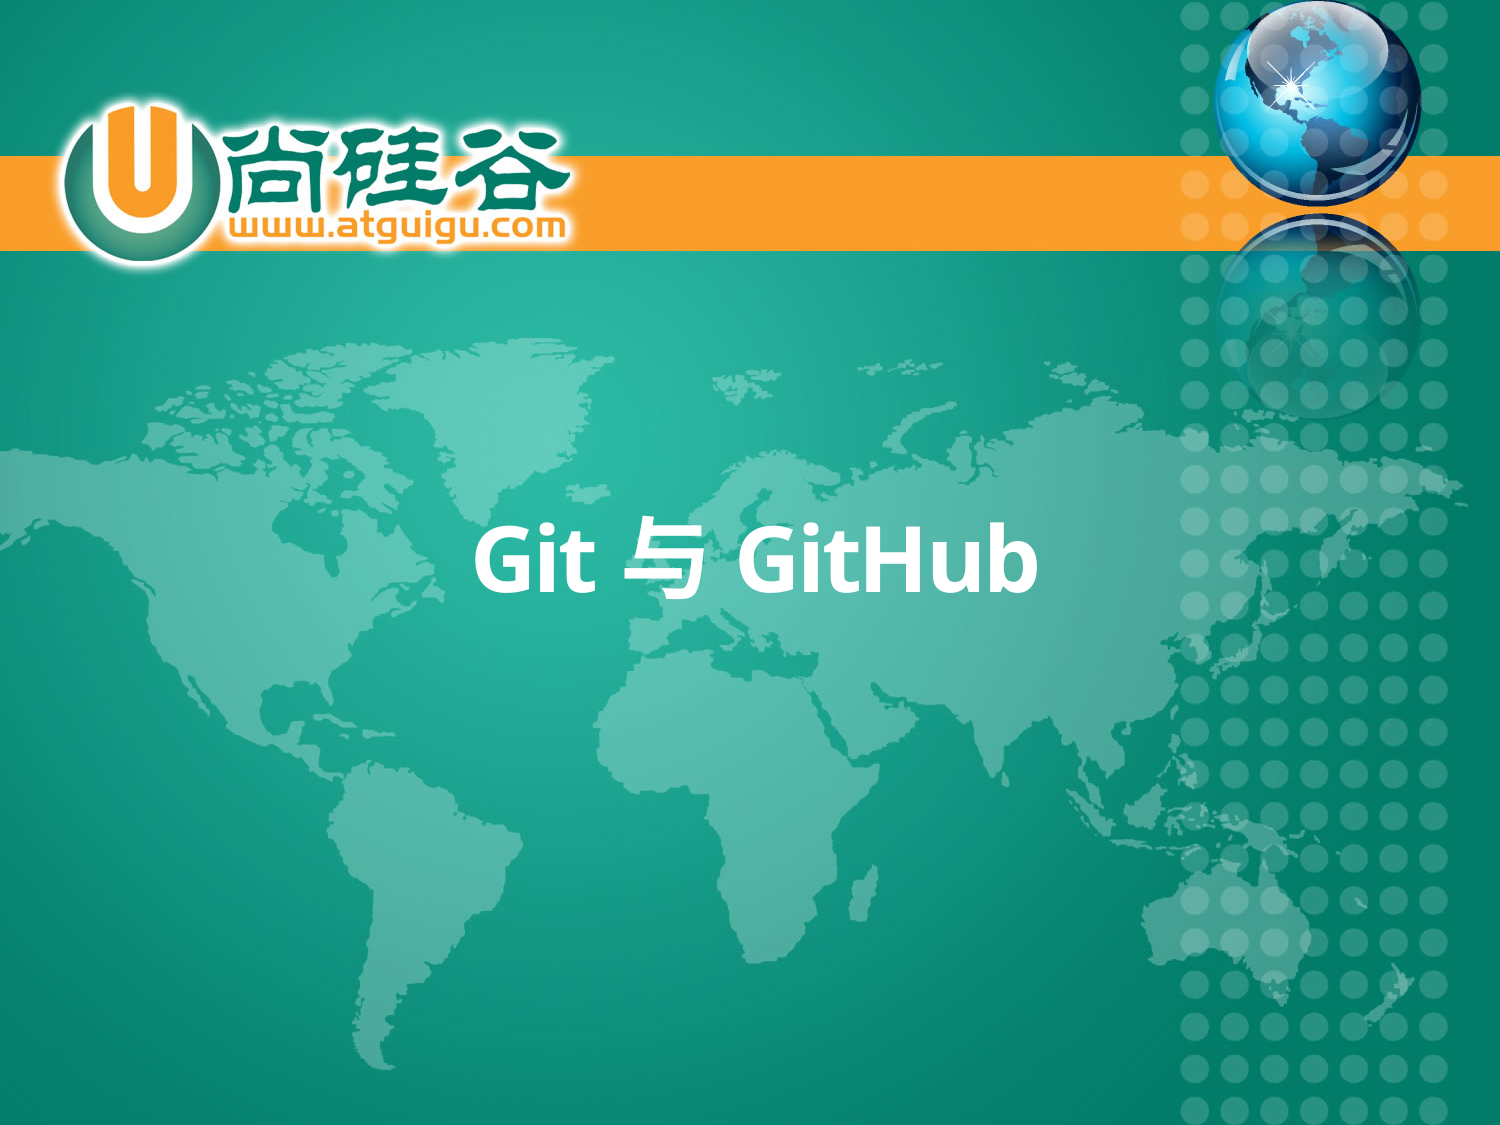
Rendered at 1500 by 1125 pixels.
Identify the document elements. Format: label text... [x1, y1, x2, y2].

text_box Git与GitHub [218, 491, 1294, 621]
picture [0, 0, 1500, 1125]
